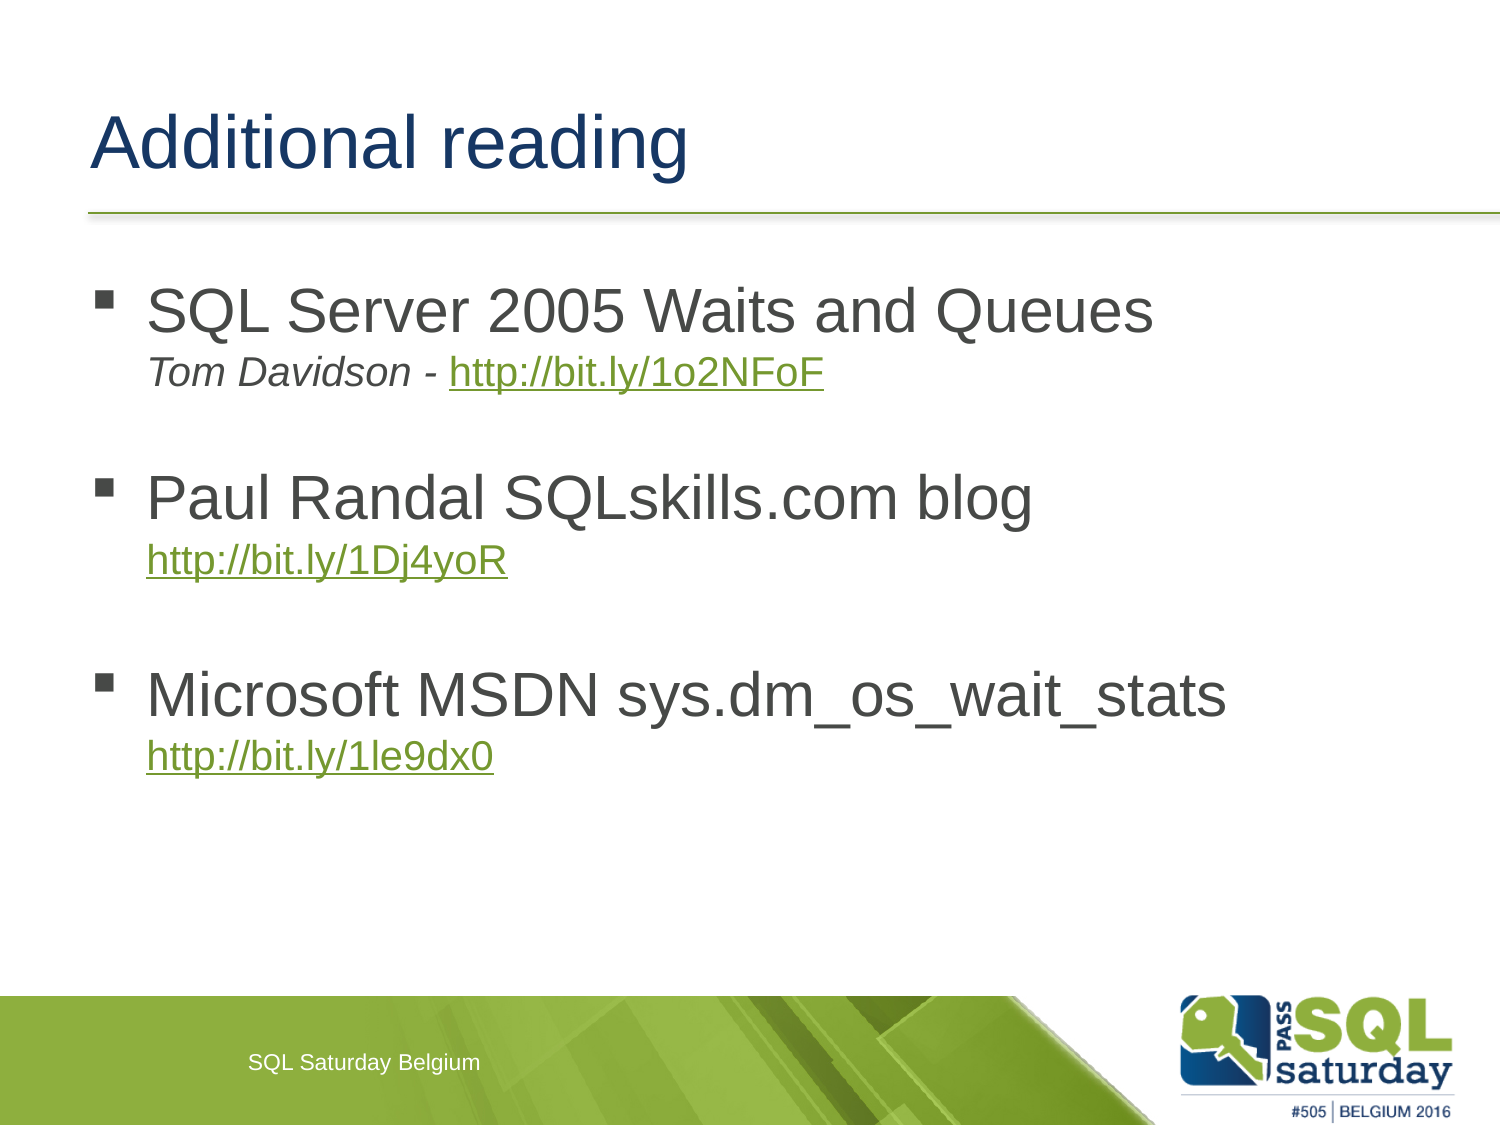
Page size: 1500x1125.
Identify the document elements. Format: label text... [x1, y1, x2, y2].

footer SQL Saturday Belgium [232, 1031, 751, 1092]
list SQL Server 2005 Waits and Queues Tom Davidson - http://bit.ly/1o2NFoF Paul Randal SQLskills.com blog http://bit.ly/1Dj4yoR Microsoft MSDN sys.dm_os_wait_stats http://bit.ly/1le9dx0 [75, 262, 1425, 938]
picture [0, 988, 1483, 1125]
title Additional reading [75, 45, 1425, 233]
